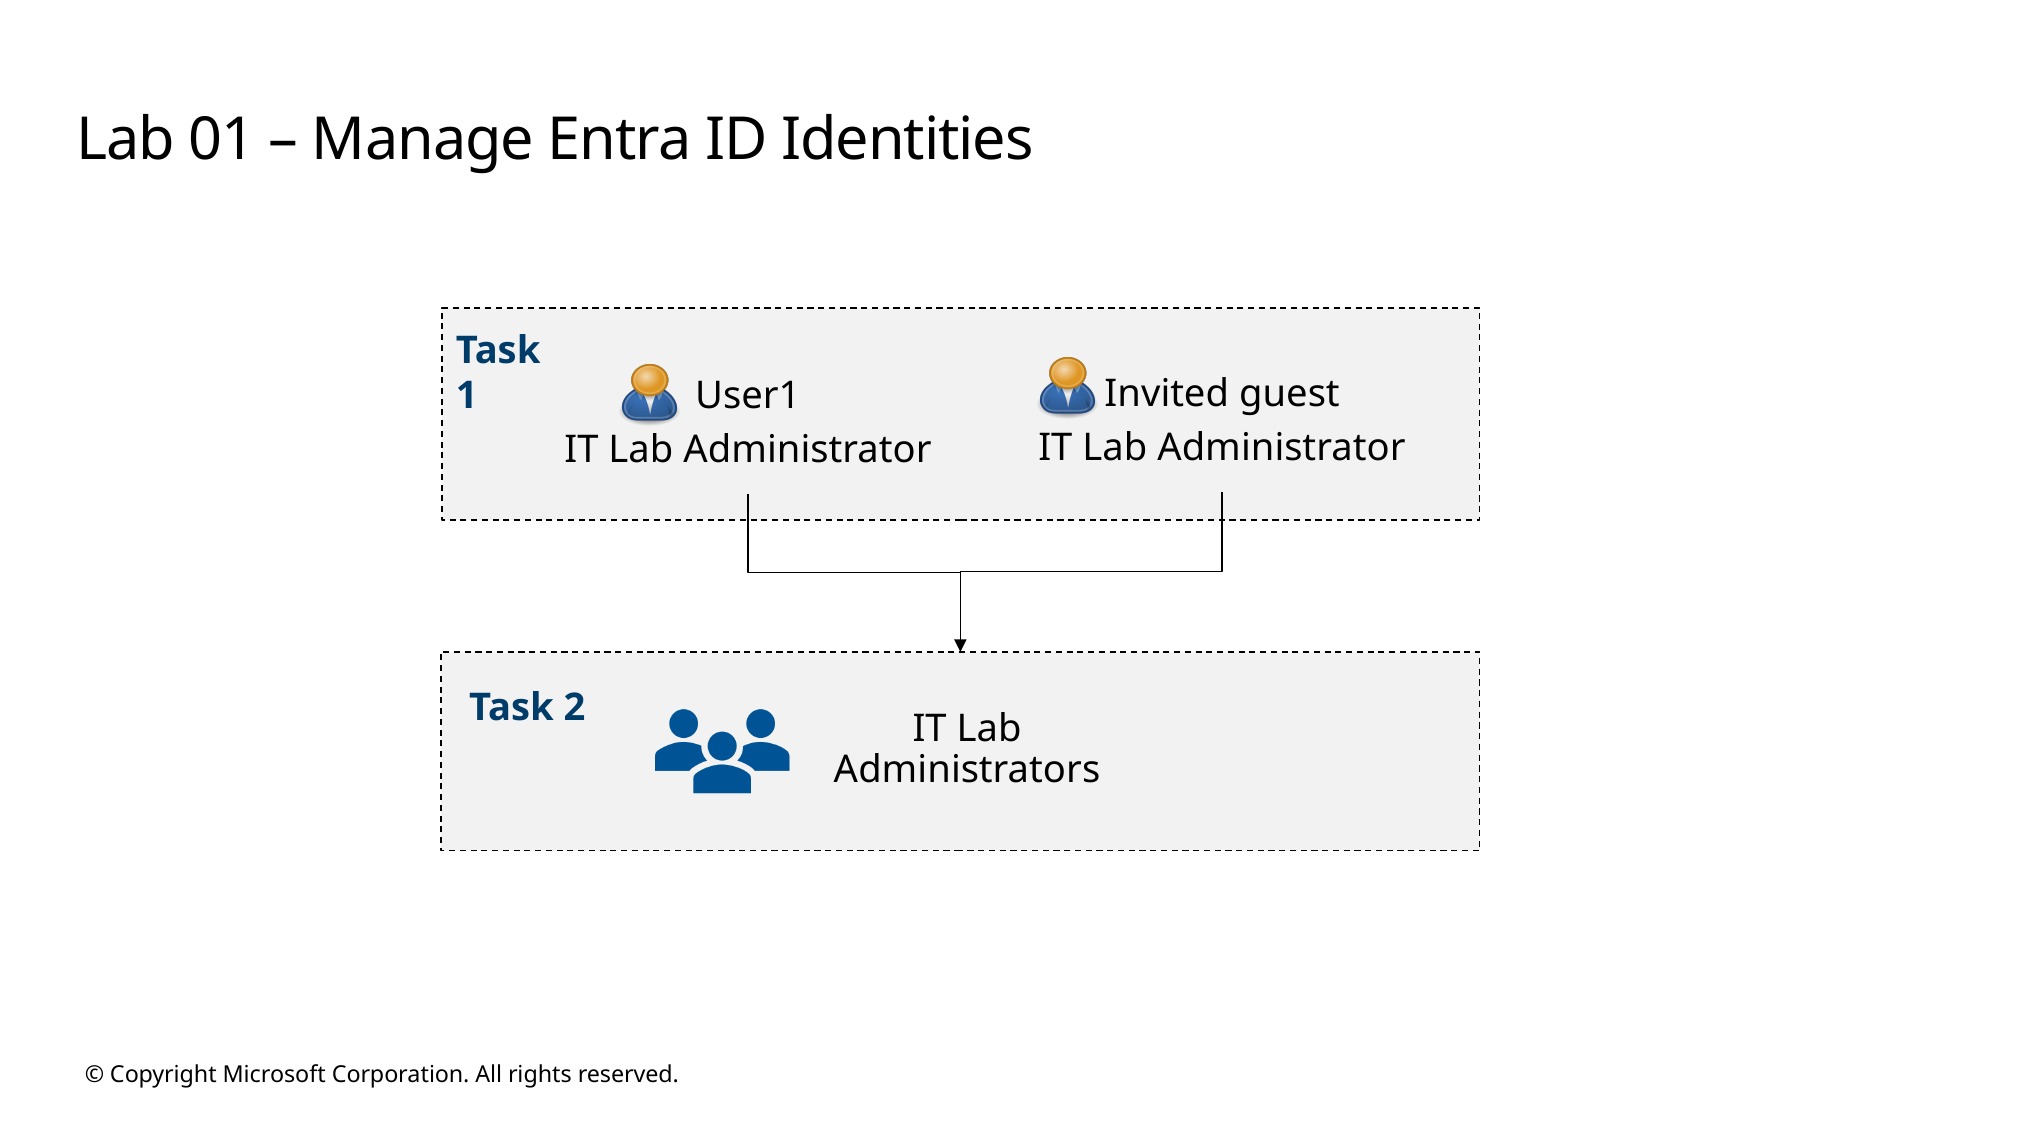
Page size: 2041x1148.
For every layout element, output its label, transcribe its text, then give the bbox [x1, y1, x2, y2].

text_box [440, 307, 1480, 851]
title Lab 01 – Manage Entra ID Identities [76, 93, 1968, 182]
